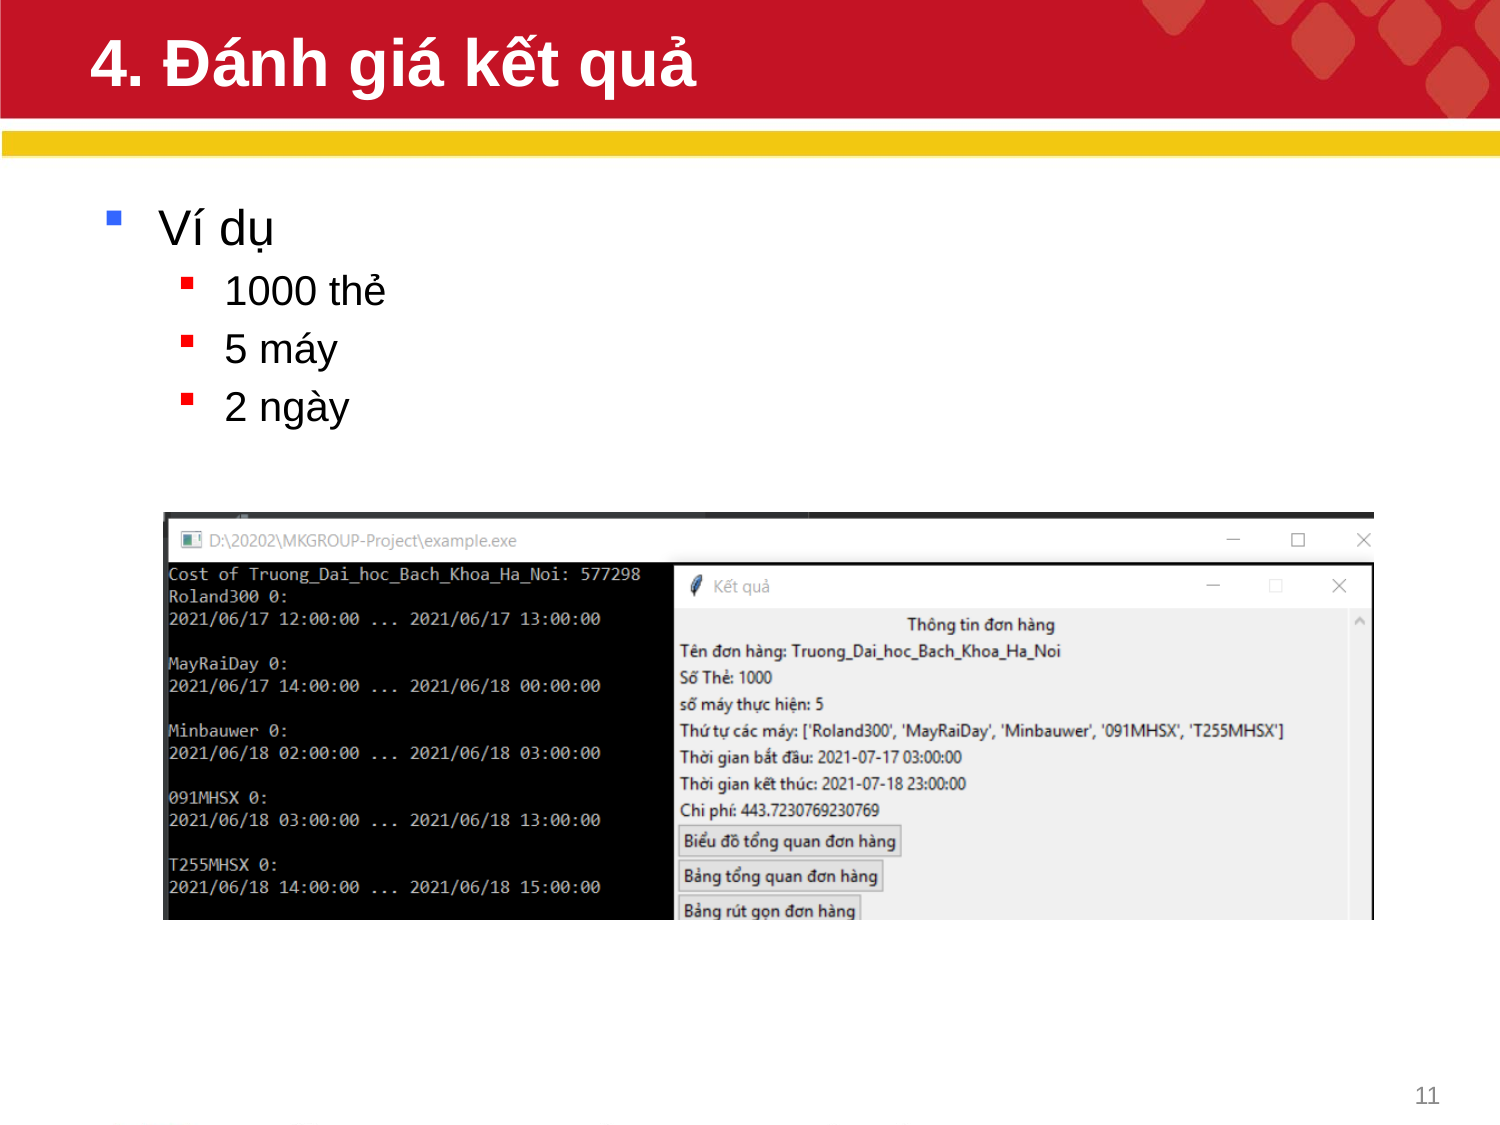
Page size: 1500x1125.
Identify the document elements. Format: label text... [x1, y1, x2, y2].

list Ví dụ 1000 thẻ 5 máy 2 ngày [87, 187, 1425, 1005]
picture [0, 0, 1500, 1125]
slide_number 11 [1187, 1065, 1463, 1125]
title 4. Đánh giá kết quả [75, 0, 1463, 121]
